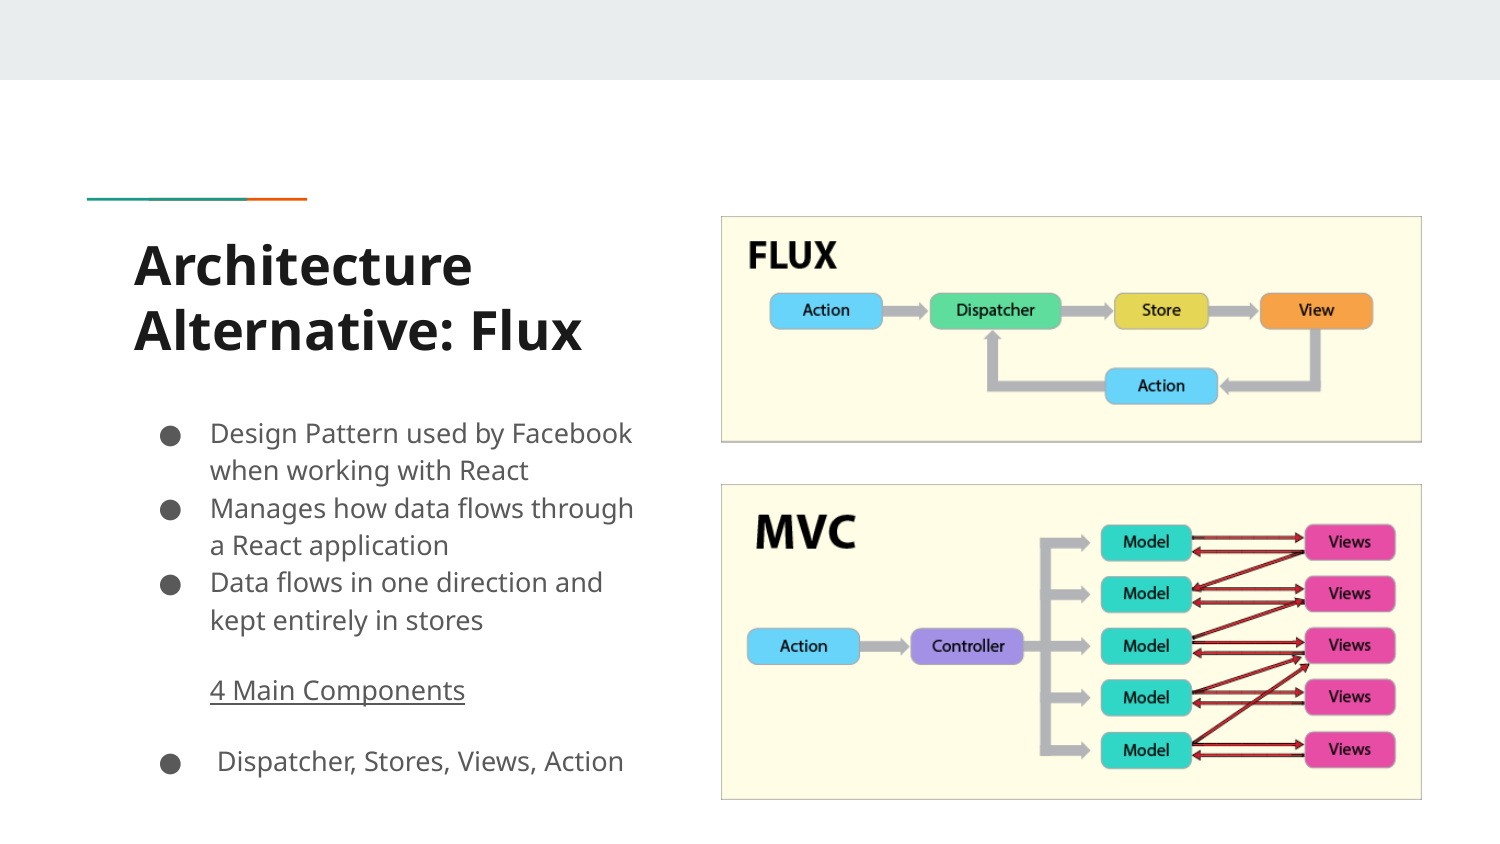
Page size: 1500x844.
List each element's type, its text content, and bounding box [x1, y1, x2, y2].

list Design Pattern used by Facebook when working with React Manages how data flows through a React application Data flows in one direction and kept entirely in stores 4 Main Components Dispatcher, Stores, Views, Action [119, 396, 662, 789]
picture [720, 484, 1423, 800]
title Architecture Alternative: Flux [119, 216, 662, 377]
picture [720, 215, 1423, 444]
